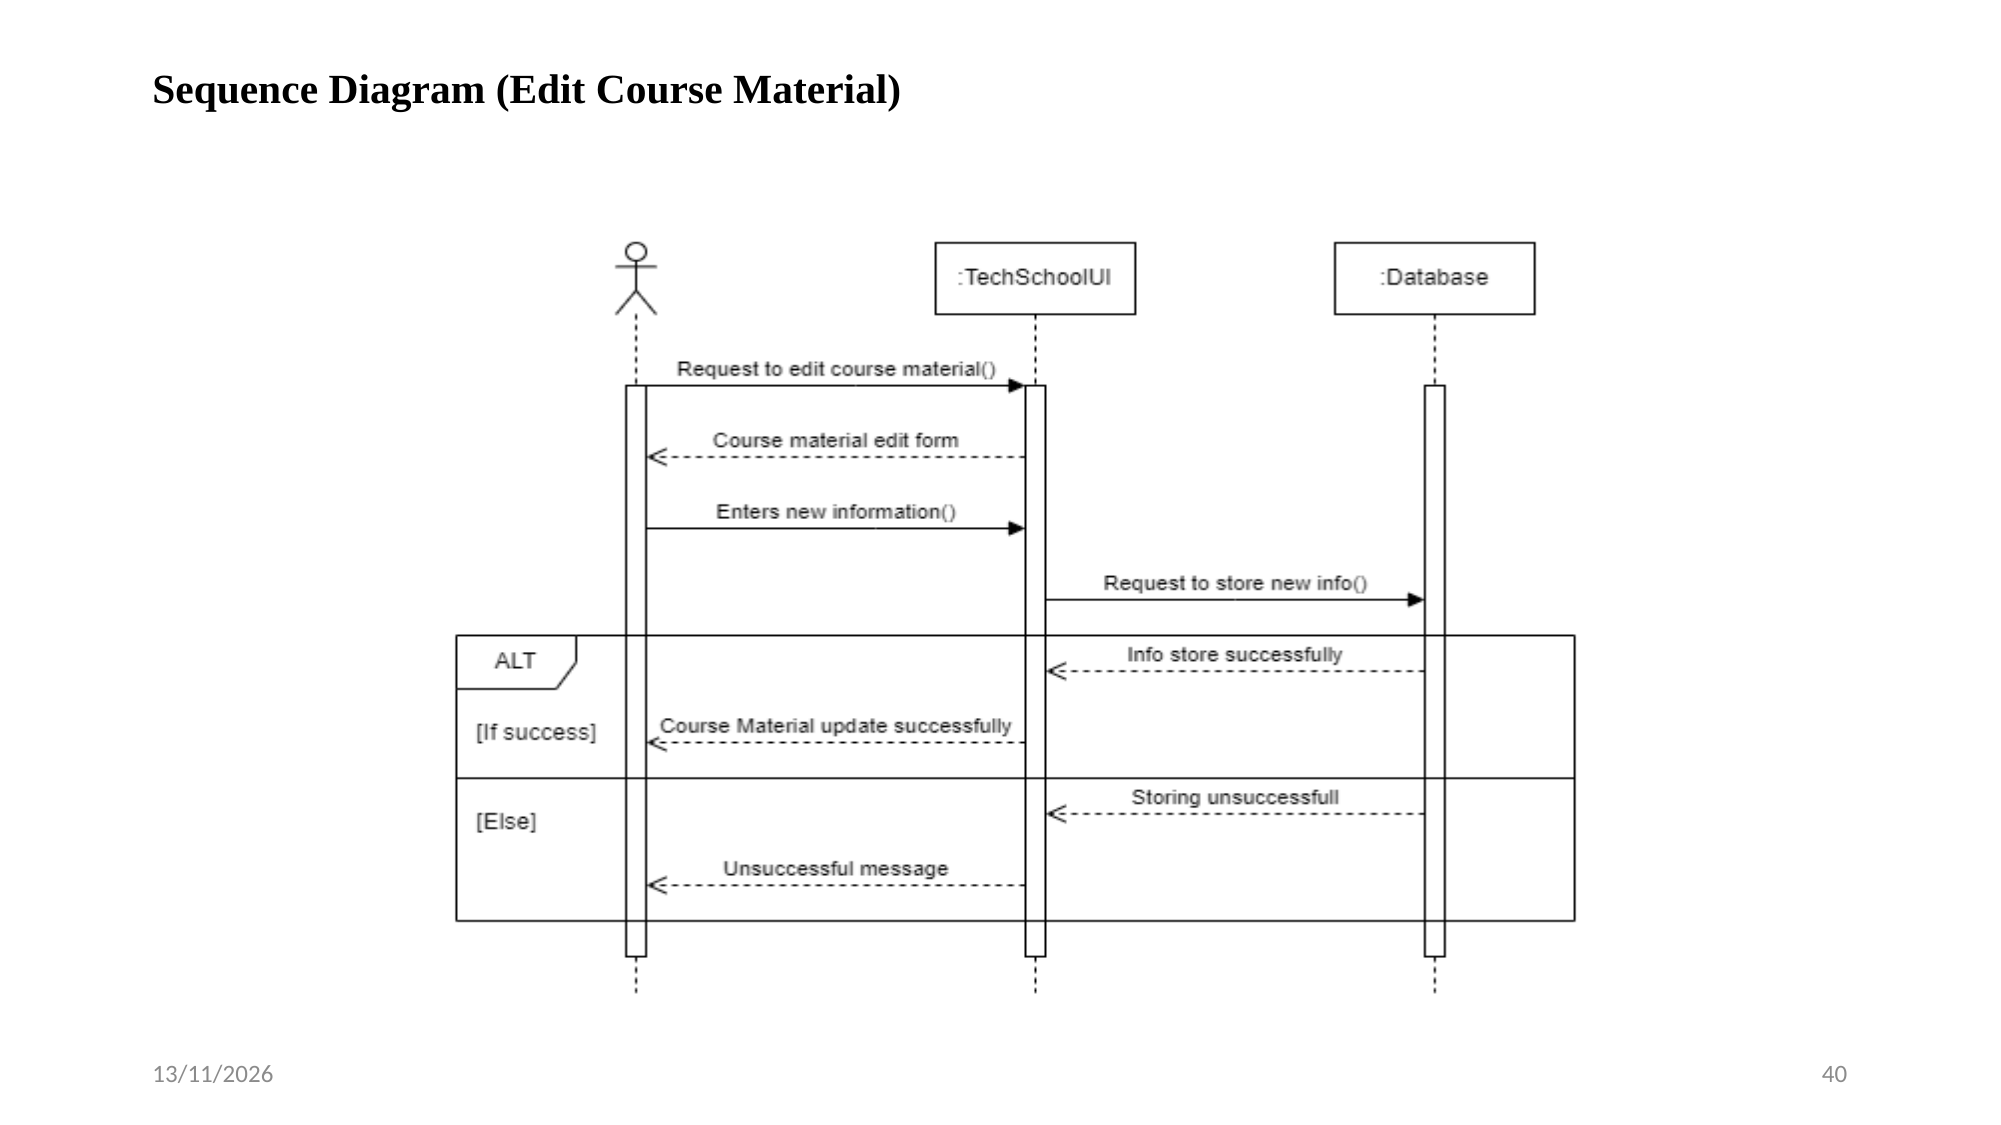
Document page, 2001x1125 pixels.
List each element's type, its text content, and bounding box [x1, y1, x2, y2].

slide_number 40 [1412, 1042, 1863, 1103]
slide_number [137, 1042, 588, 1103]
title Sequence Diagram (Edit Course Material) [137, 59, 1863, 120]
picture [408, 182, 1660, 1046]
